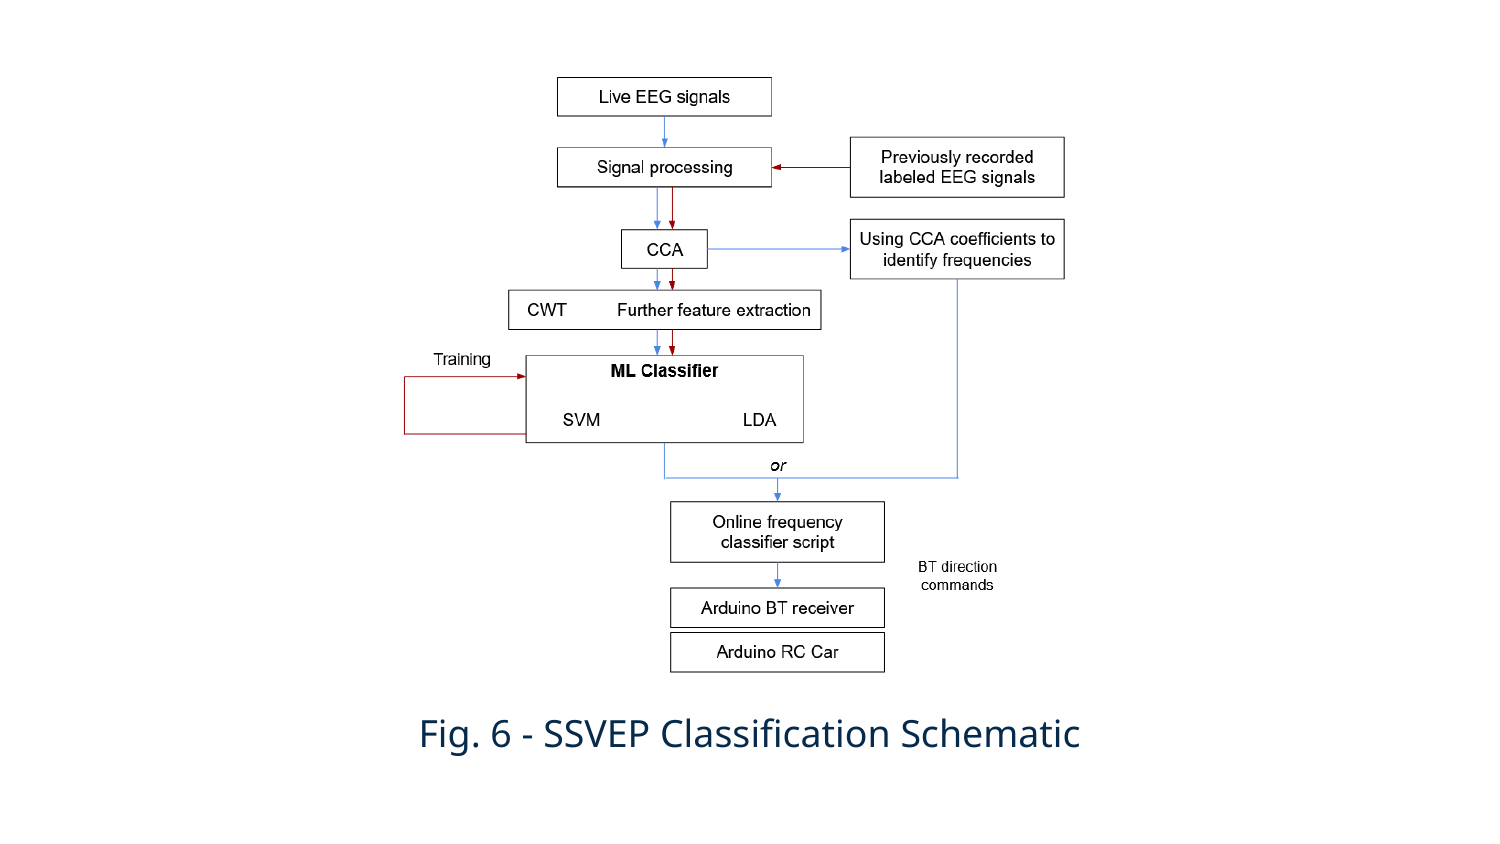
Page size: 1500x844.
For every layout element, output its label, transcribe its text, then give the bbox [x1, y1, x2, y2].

list Fig. 6 - SSVEP Classification Schematic [257, 683, 1242, 783]
picture [362, 49, 1137, 684]
